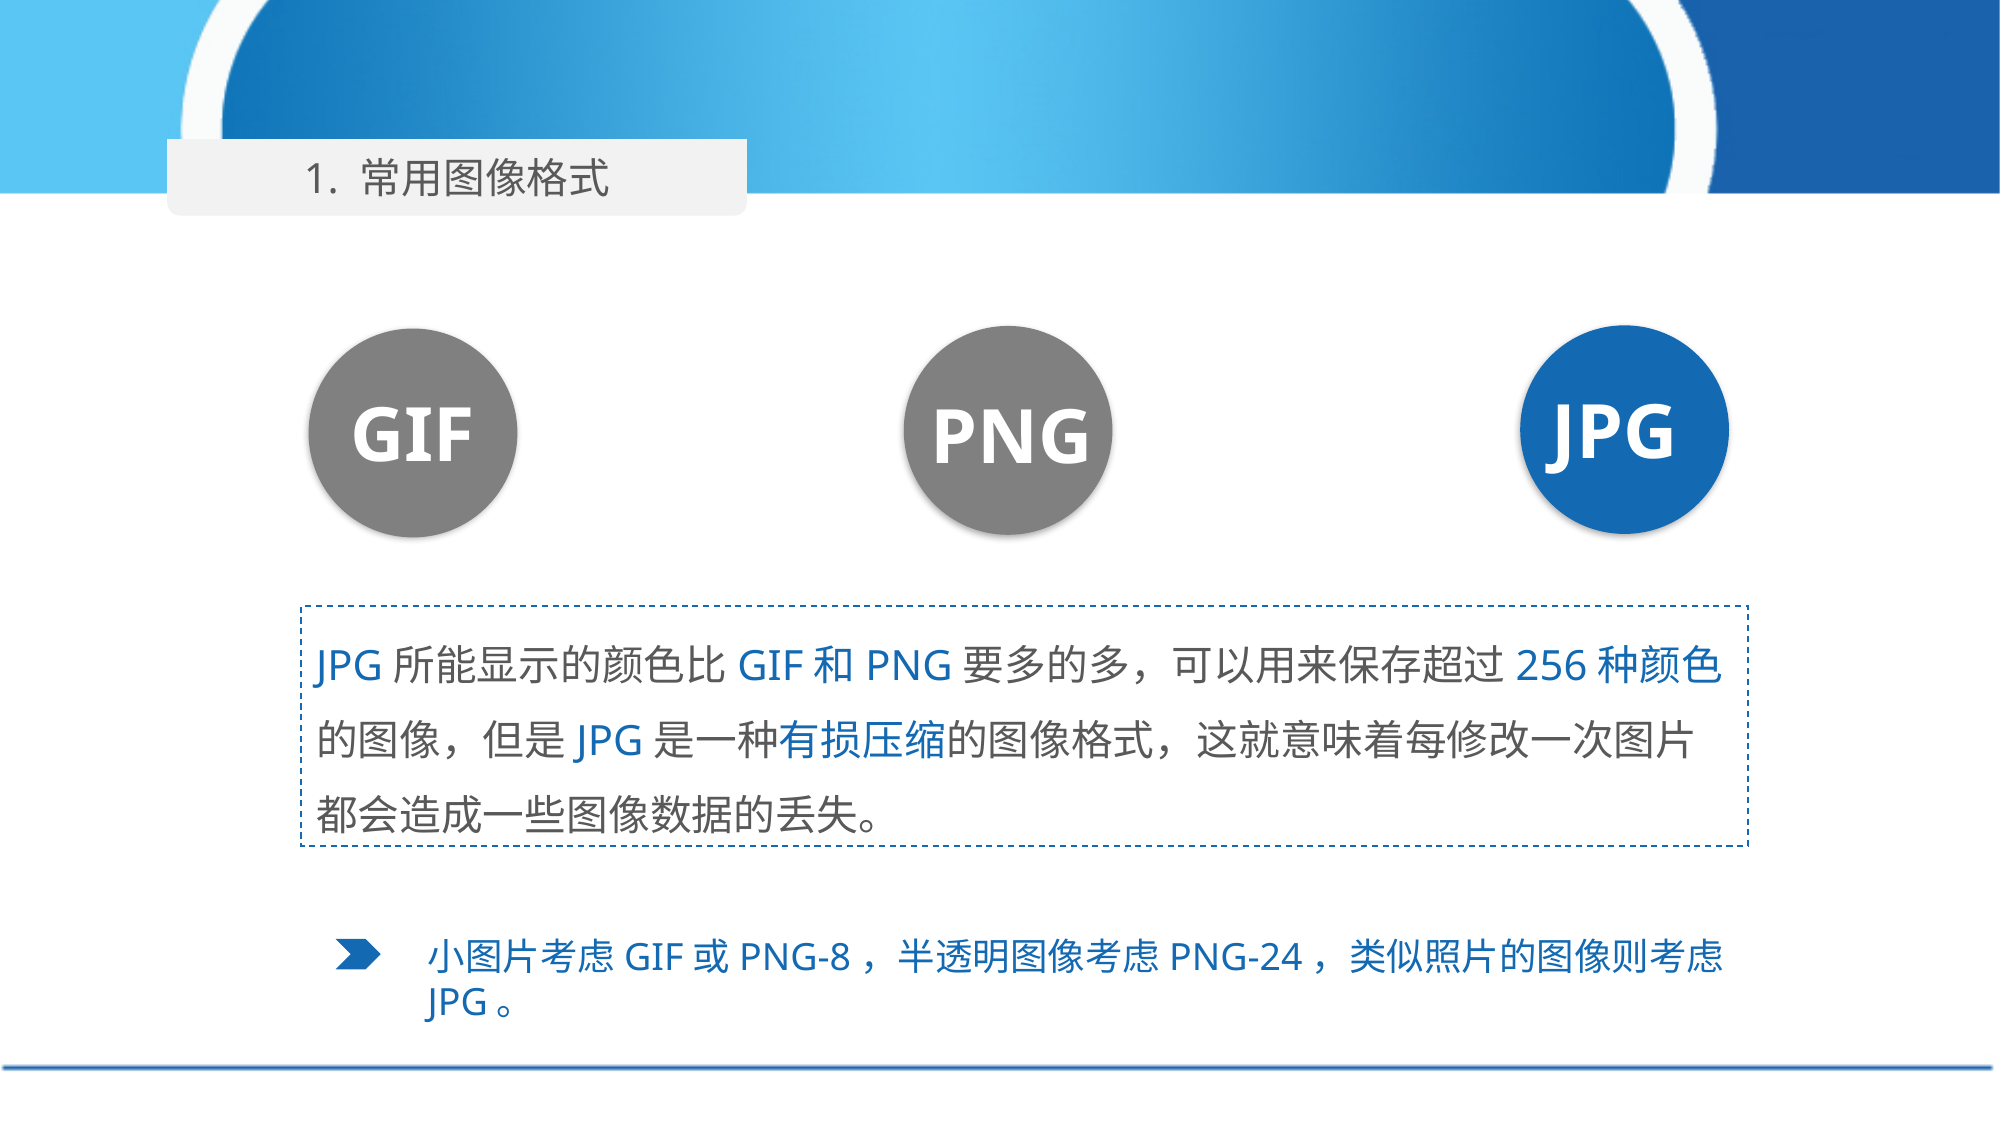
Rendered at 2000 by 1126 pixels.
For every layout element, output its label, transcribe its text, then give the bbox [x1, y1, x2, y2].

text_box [1519, 325, 1756, 535]
text_box JPG所能显示的颜色比GIF和PNG要多的多，可以用来保存超过256种颜色的图像，但是JPG是一种有损压缩的图像格式，这就意味着每修改一次图片都会造成一些图像数据的丢失。 [301, 606, 1749, 846]
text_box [308, 328, 555, 538]
text_box [165, 136, 749, 218]
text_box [335, 925, 1796, 987]
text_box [903, 325, 1135, 536]
picture [0, 0, 2000, 1126]
text_box 1. 常用图像格式 [167, 144, 747, 210]
